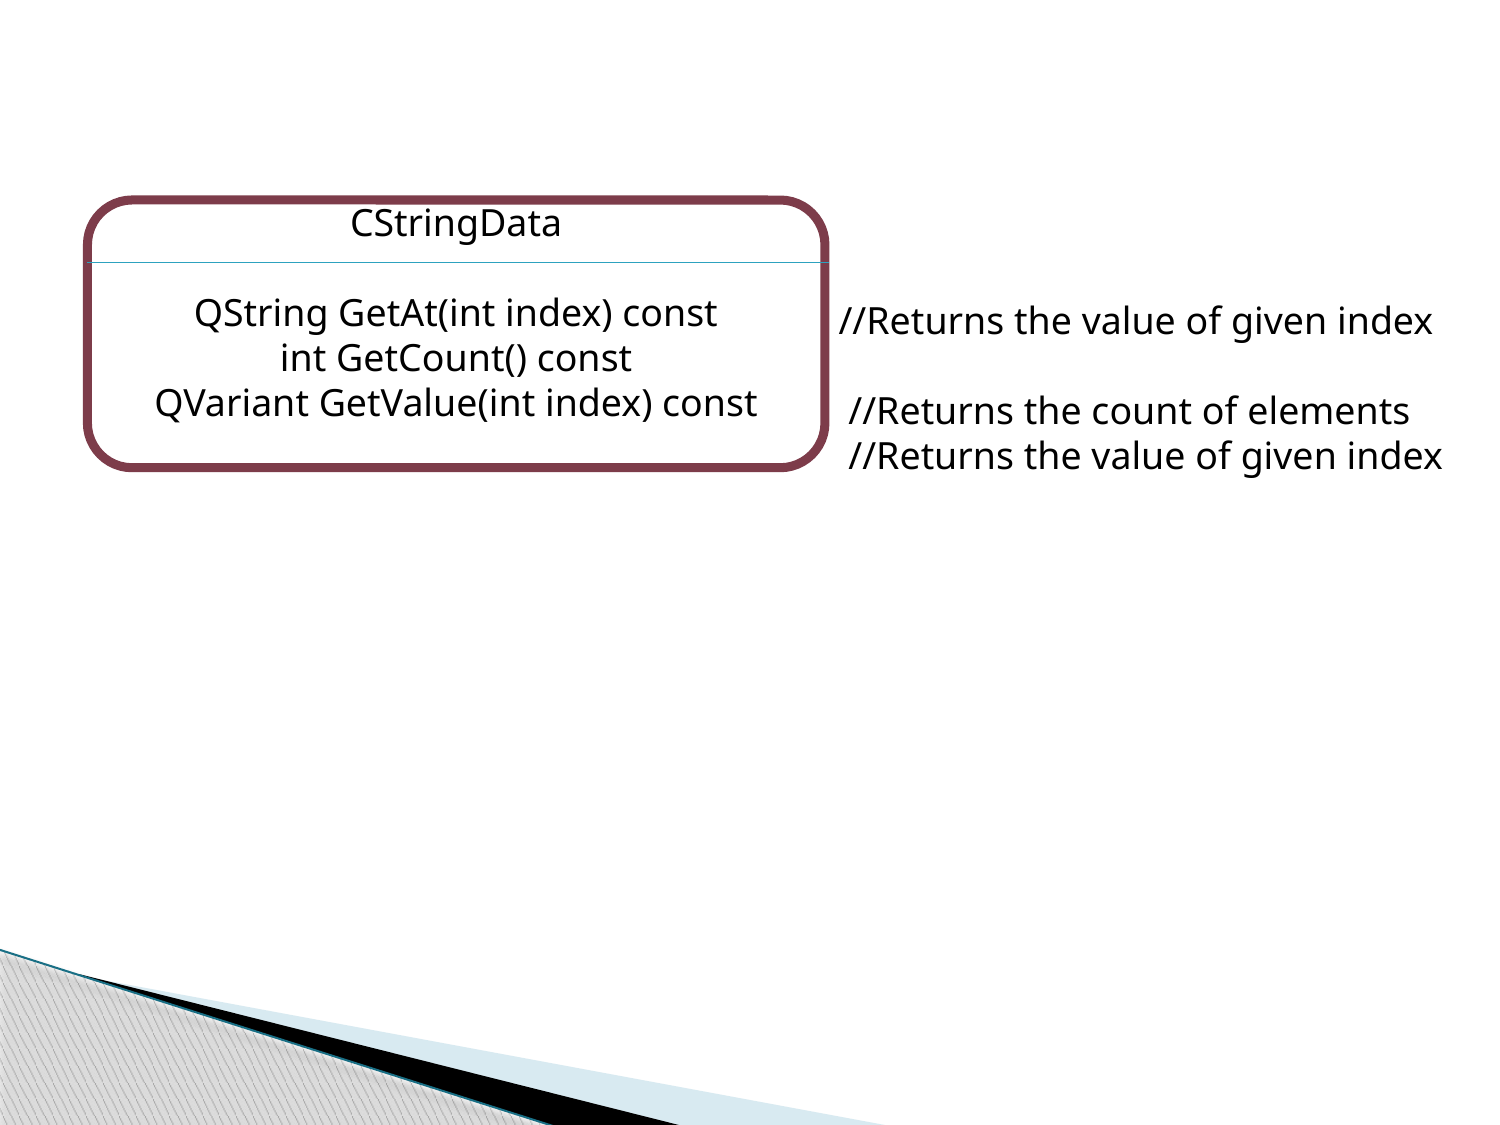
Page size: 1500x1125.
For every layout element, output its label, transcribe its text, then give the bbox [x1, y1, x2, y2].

text_box CStringData QString GetAt(int index) const int GetCount() const QVariant GetValue(int index) const [82, 195, 830, 473]
text_box //Returns the value of given index //Returns the count of elements //Returns the value of given index [823, 289, 1500, 530]
